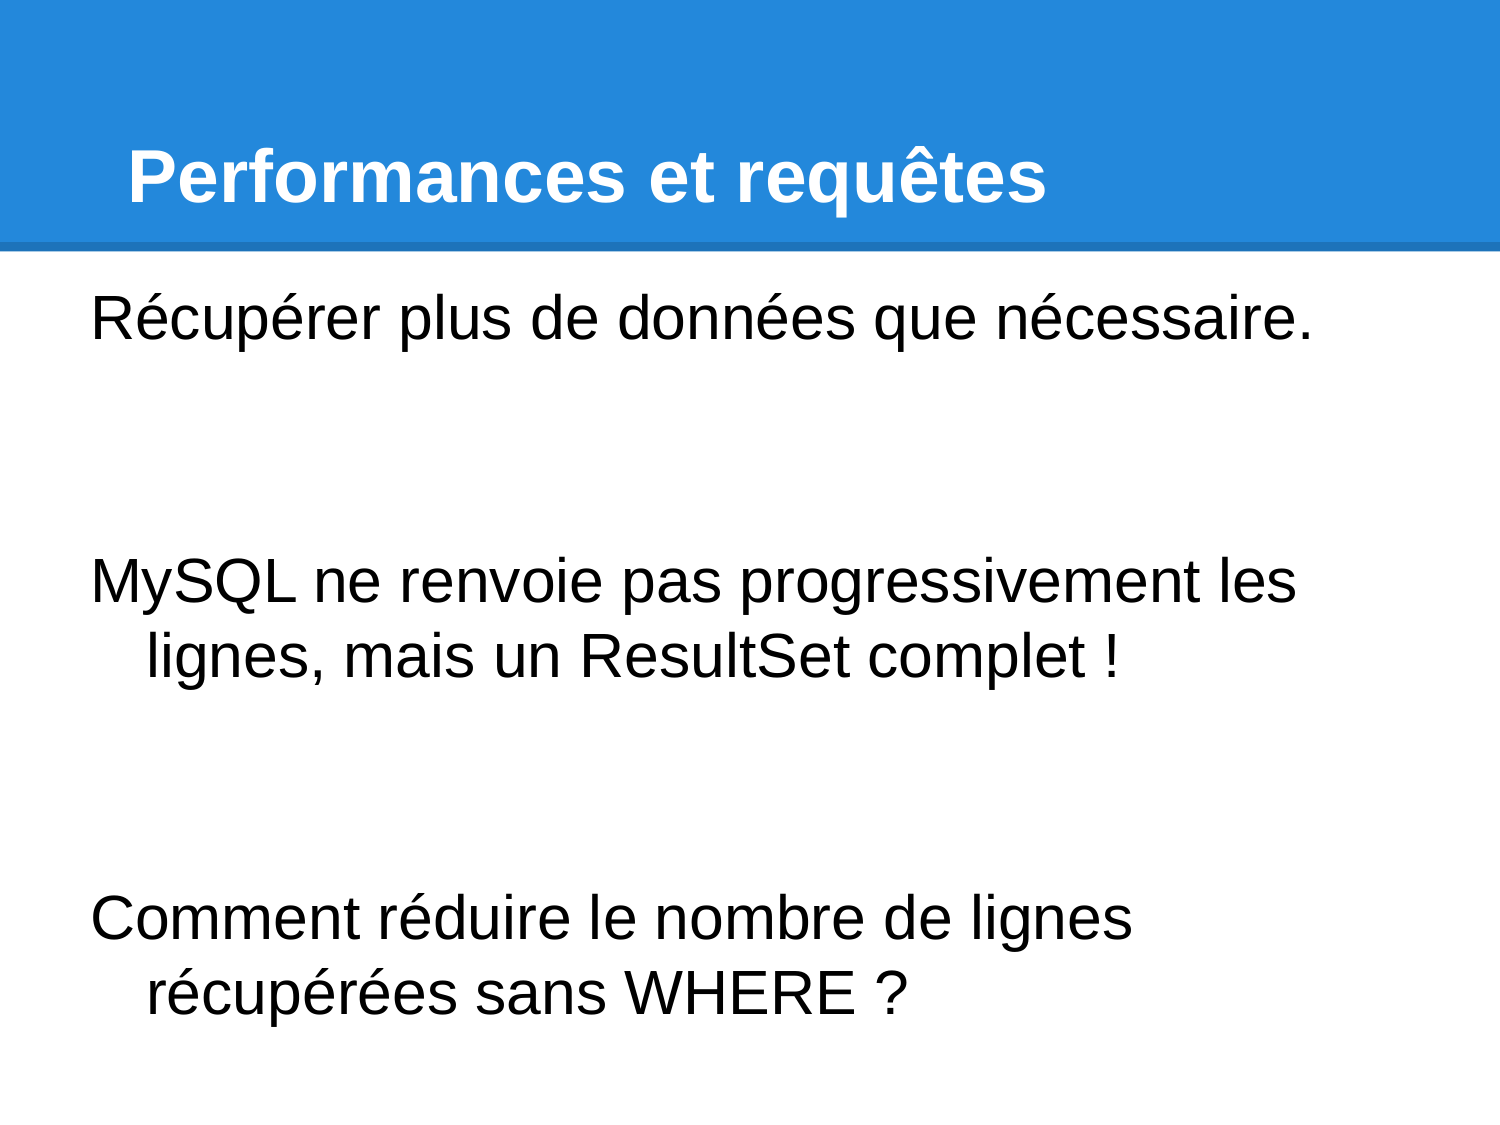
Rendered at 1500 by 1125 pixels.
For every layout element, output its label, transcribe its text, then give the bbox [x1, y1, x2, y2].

list Récupérer plus de données que nécessaire. MySQL ne renvoie pas progressivement les lignes, mais un ResultSet complet ! Comment réduire le nombre de lignes récupérées sans WHERE ? [75, 262, 1425, 1078]
title Performances et requêtes [75, 45, 1425, 233]
